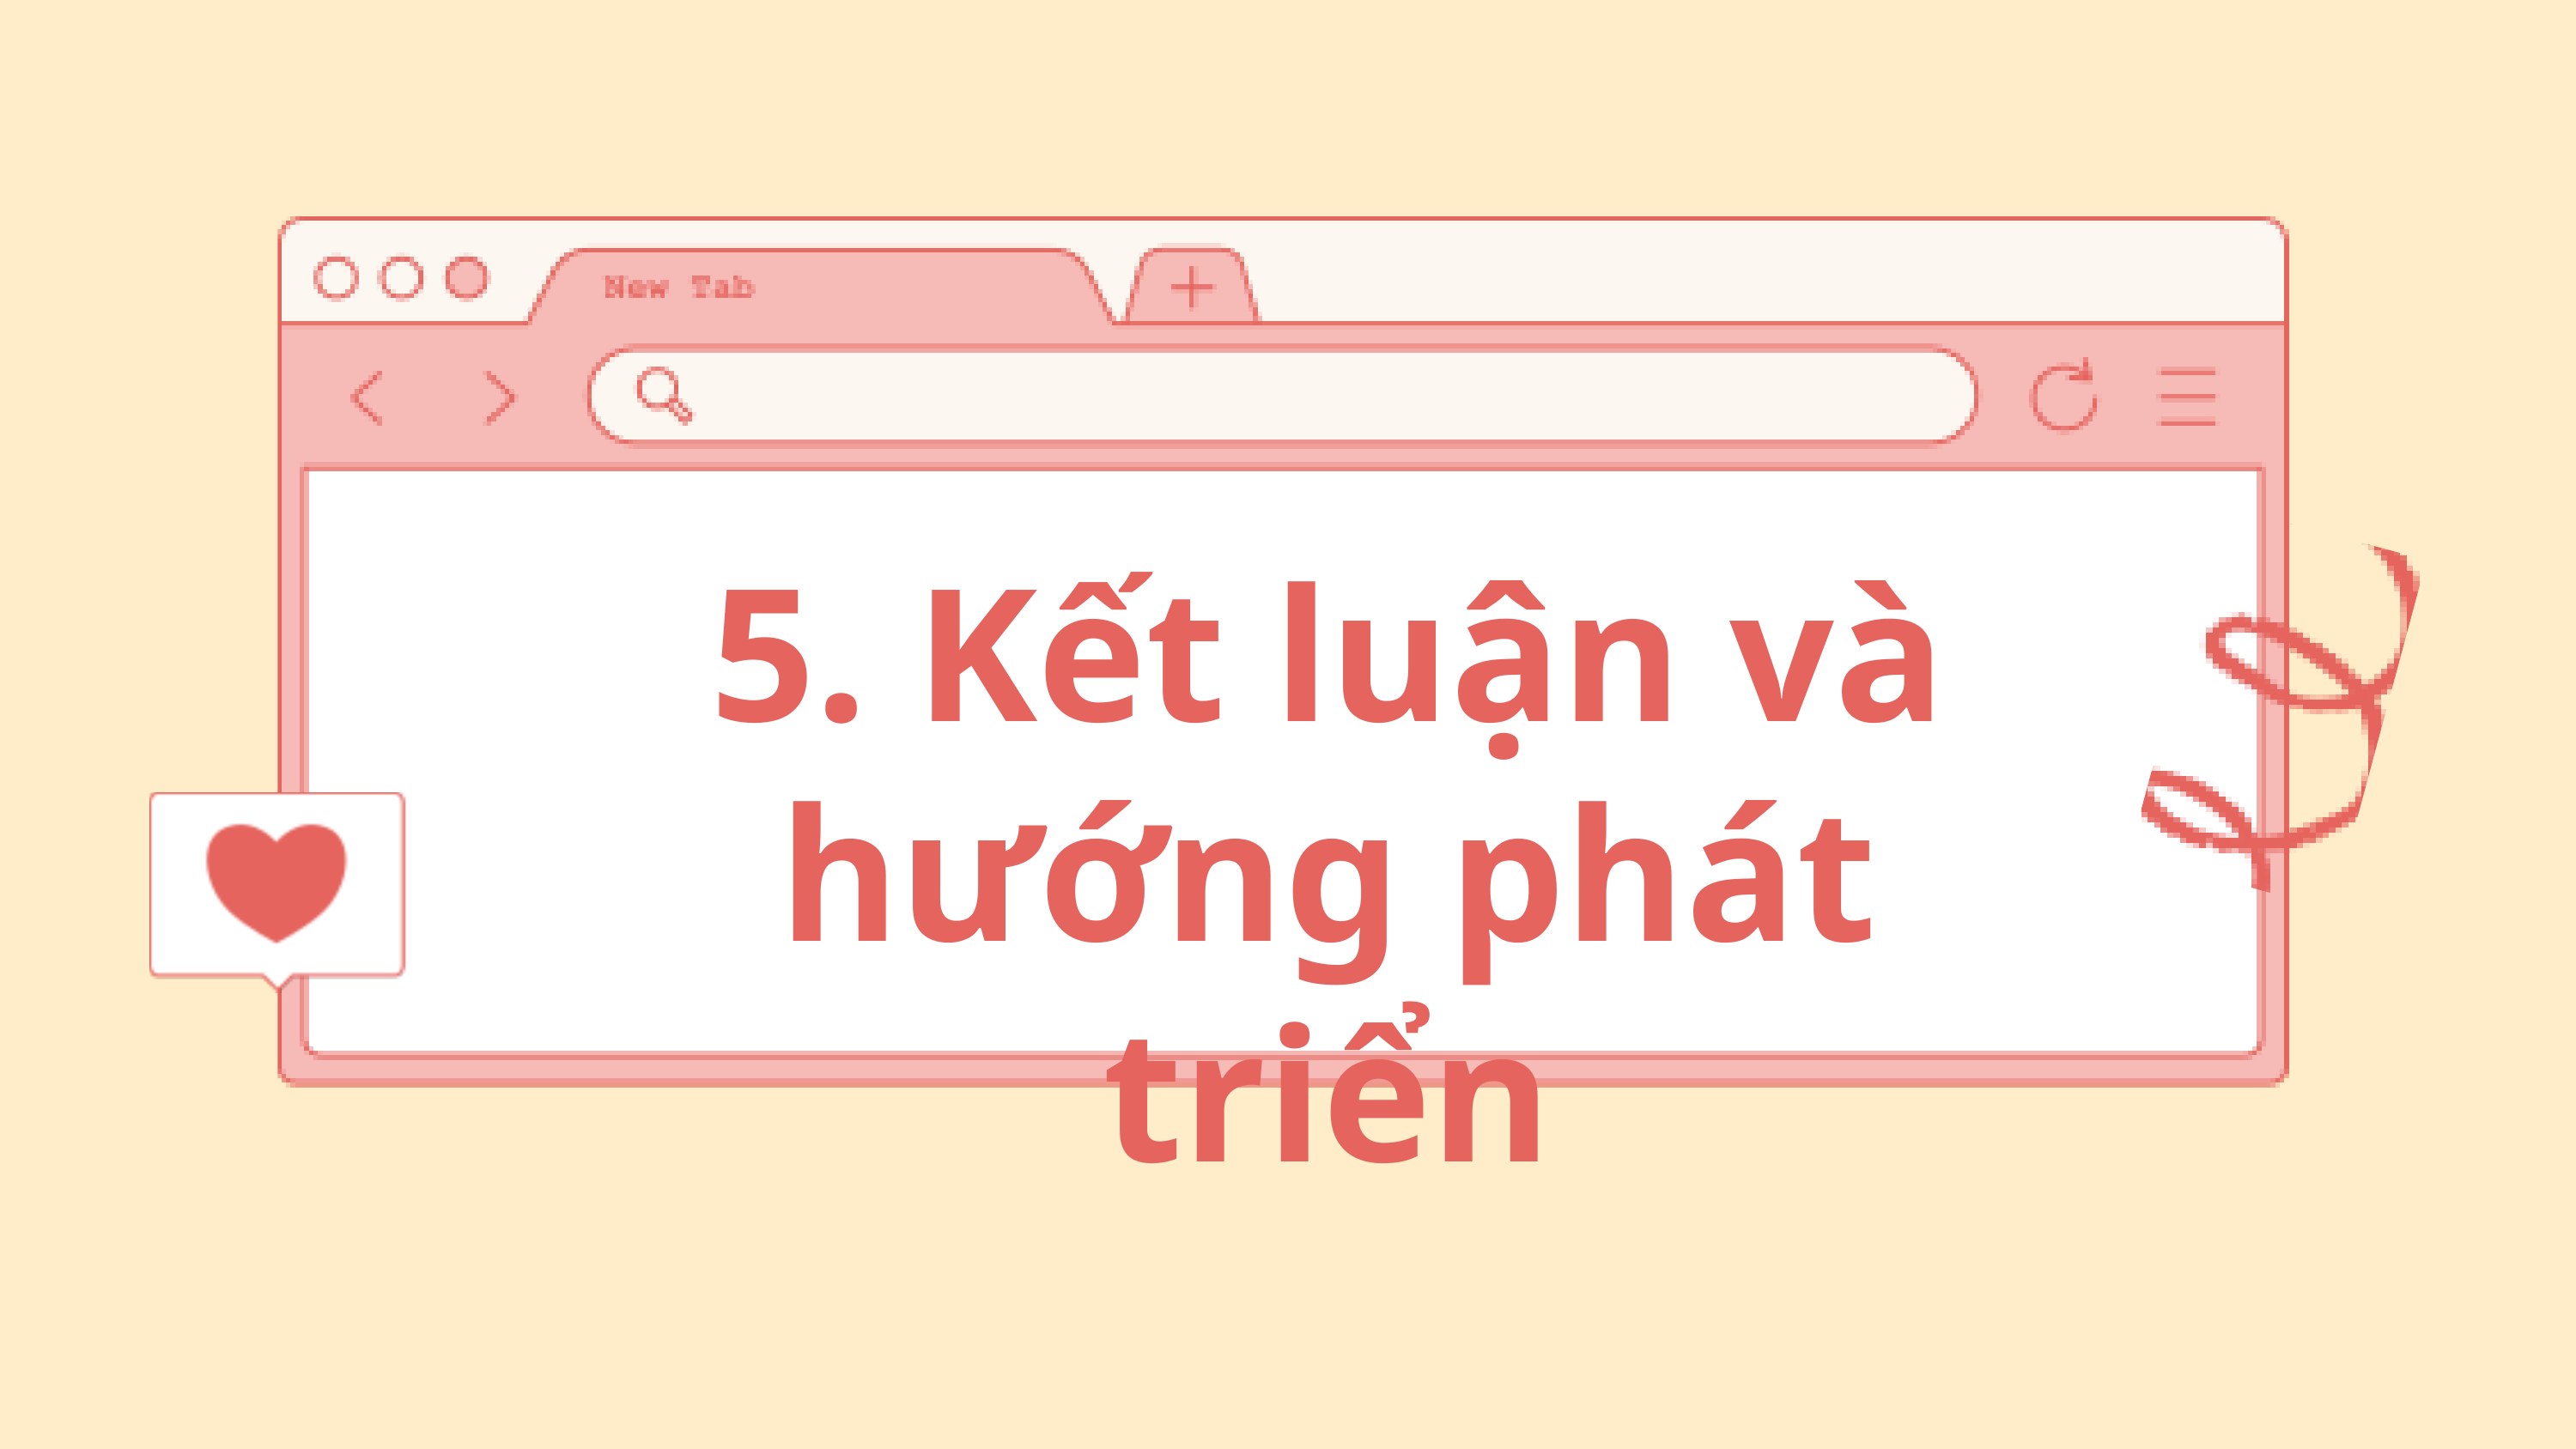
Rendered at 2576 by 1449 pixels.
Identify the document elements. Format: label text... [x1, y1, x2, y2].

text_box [277, 216, 2290, 1088]
text_box 5. Kết luận và hướng phát triển [580, 1097, 2075, 1199]
text_box [2296, 524, 2427, 910]
text_box [149, 792, 271, 994]
